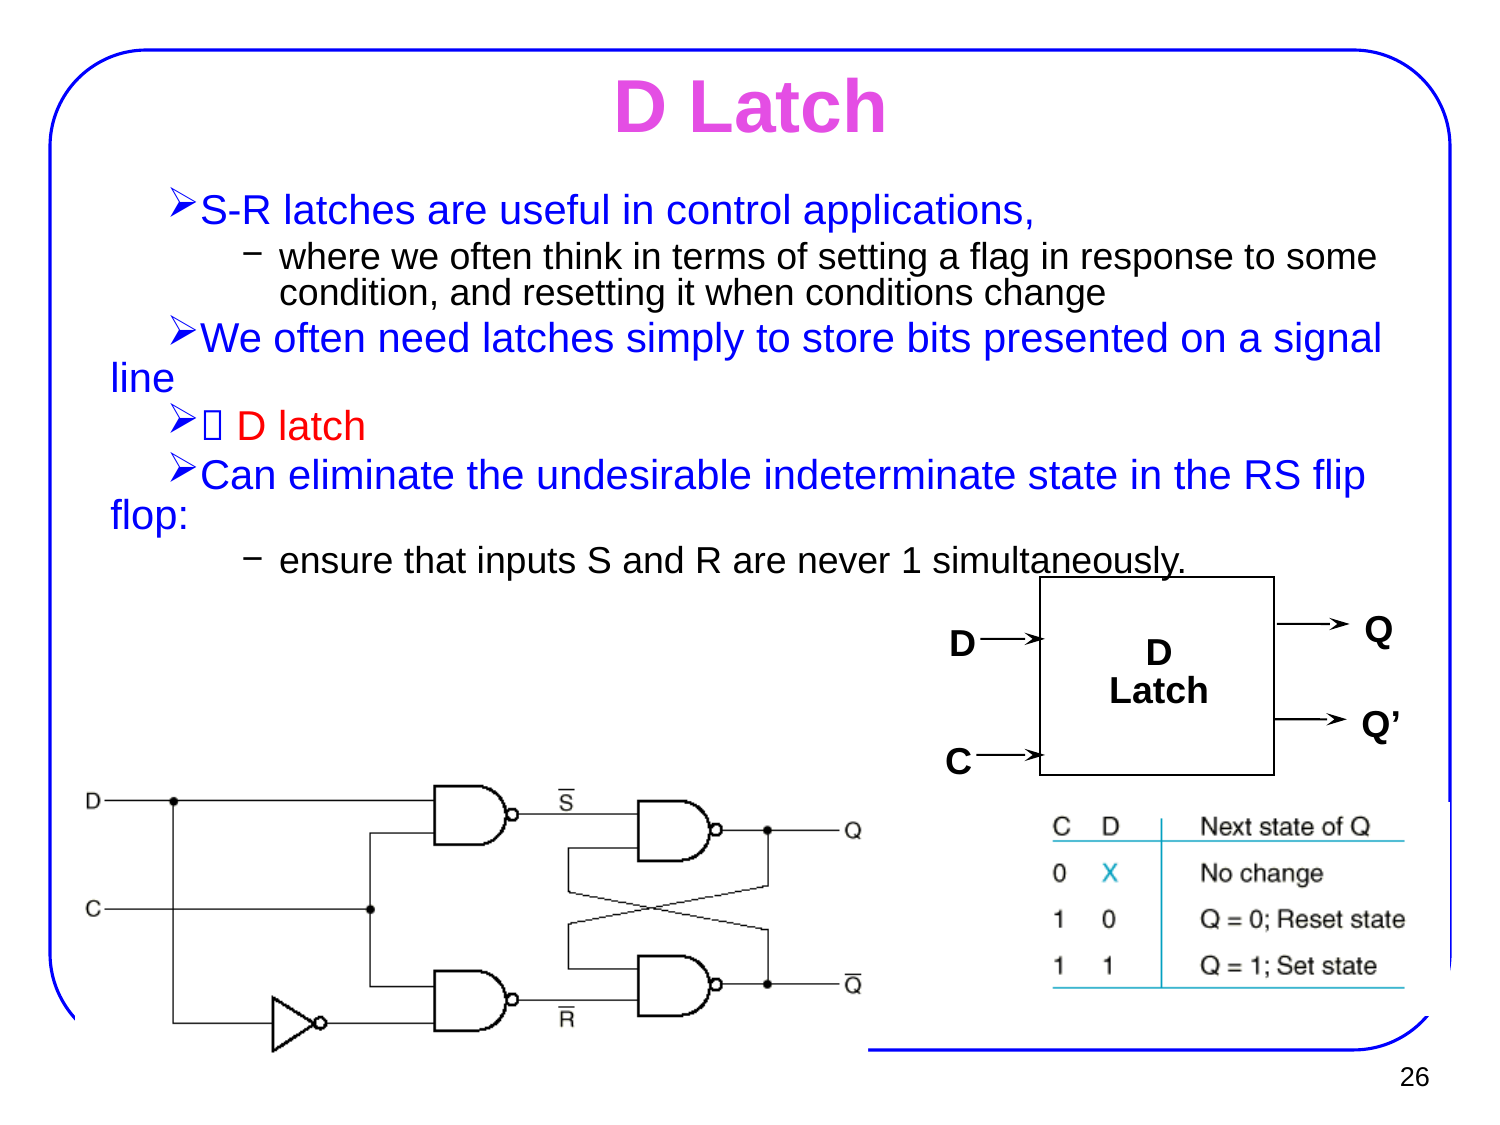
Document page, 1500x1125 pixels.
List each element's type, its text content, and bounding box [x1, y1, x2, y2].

text_box [1326, 713, 1347, 726]
text_box Q [1353, 607, 1404, 654]
picture [74, 778, 869, 1058]
text_box D [938, 622, 987, 669]
text_box [1024, 632, 1046, 646]
title D Latch [113, 66, 1389, 140]
text_box C [934, 740, 983, 787]
picture [1037, 802, 1451, 1016]
text_box [1329, 617, 1350, 631]
text_box Q’ [1351, 702, 1412, 750]
list S-R latches are useful in control applications, where we often think in terms of setting a flag in response to some condition, and resetting it when conditions change We often need latches simply to store bits presented on a signal line  D latch Can eliminate the undesirable indeterminate state in the RS flip flop: ensure that inputs S and R are never 1 simultaneously. [75, 184, 1459, 657]
slide_number 26 [1351, 1047, 1444, 1104]
text_box D Latch [1098, 630, 1220, 715]
text_box [1024, 748, 1046, 762]
text_box [1040, 577, 1274, 775]
